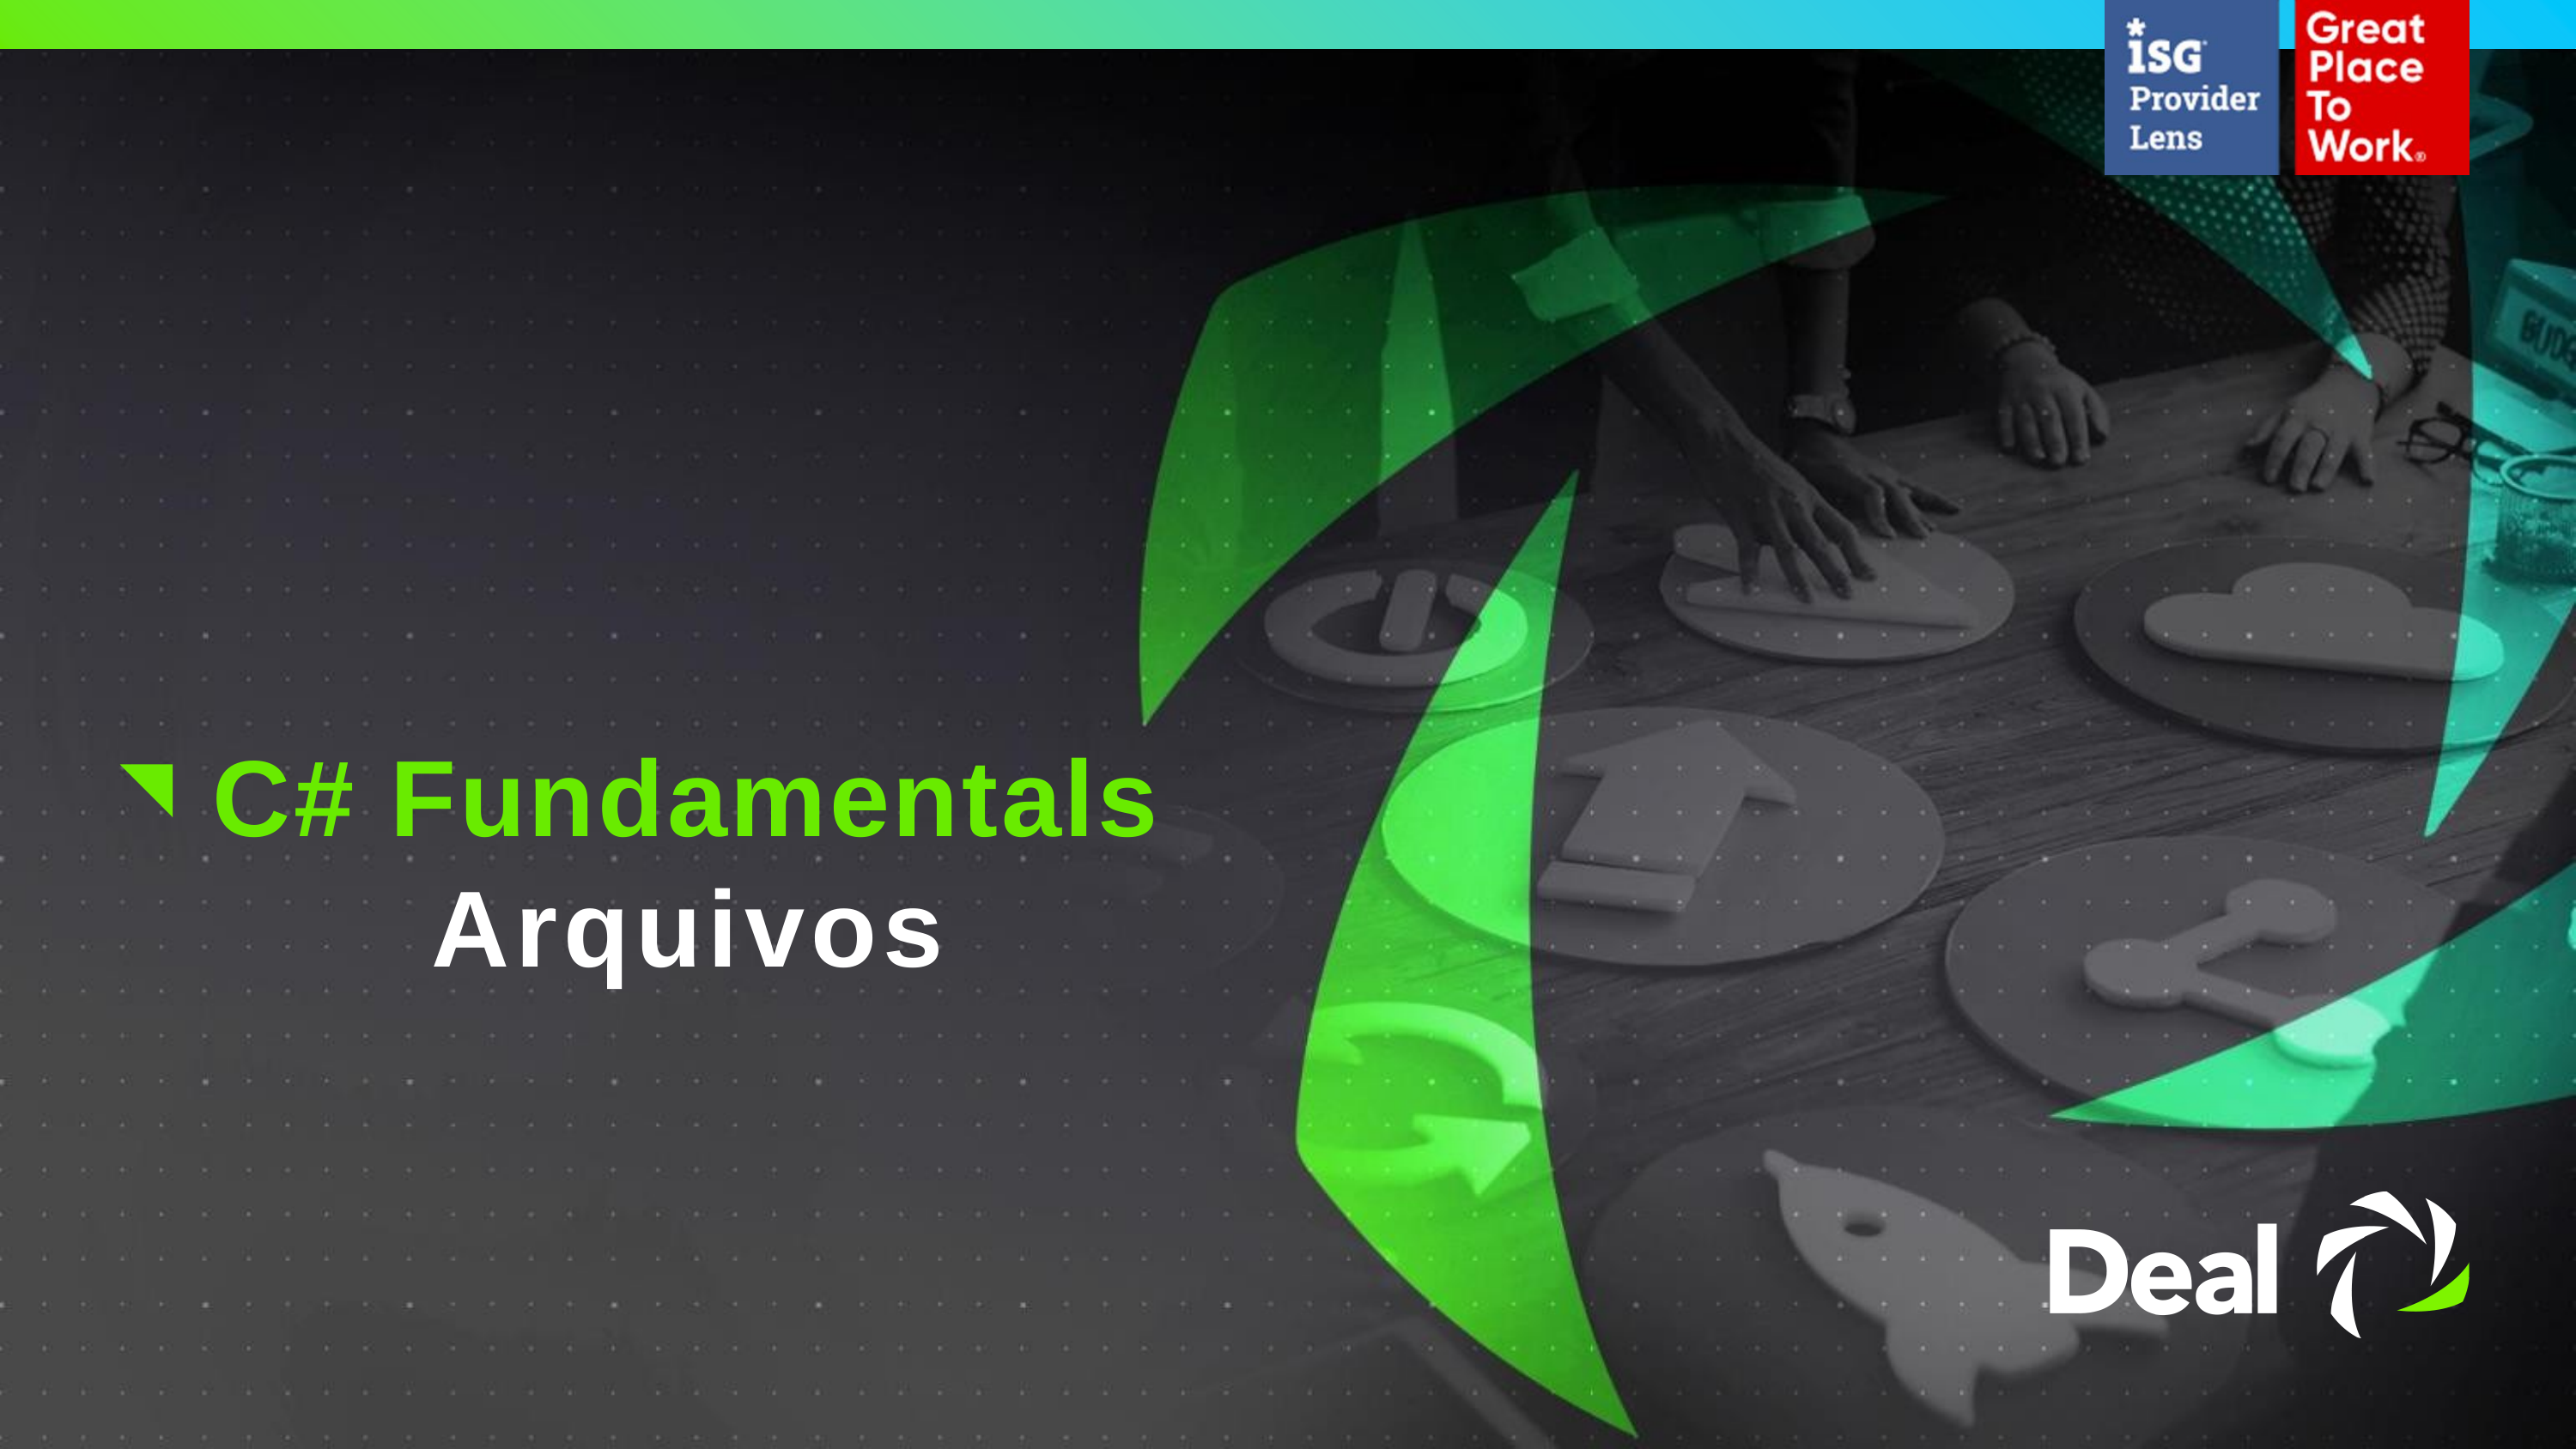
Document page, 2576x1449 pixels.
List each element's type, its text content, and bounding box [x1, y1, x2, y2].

text_box [119, 764, 173, 817]
text_box [0, 49, 2576, 1449]
text_box [2105, 0, 2470, 175]
text_box [2470, 0, 2576, 49]
text_box [2050, 1191, 2470, 1338]
text_box [0, 0, 2105, 49]
title C# Fundamentals Arquivos [193, 726, 1181, 989]
